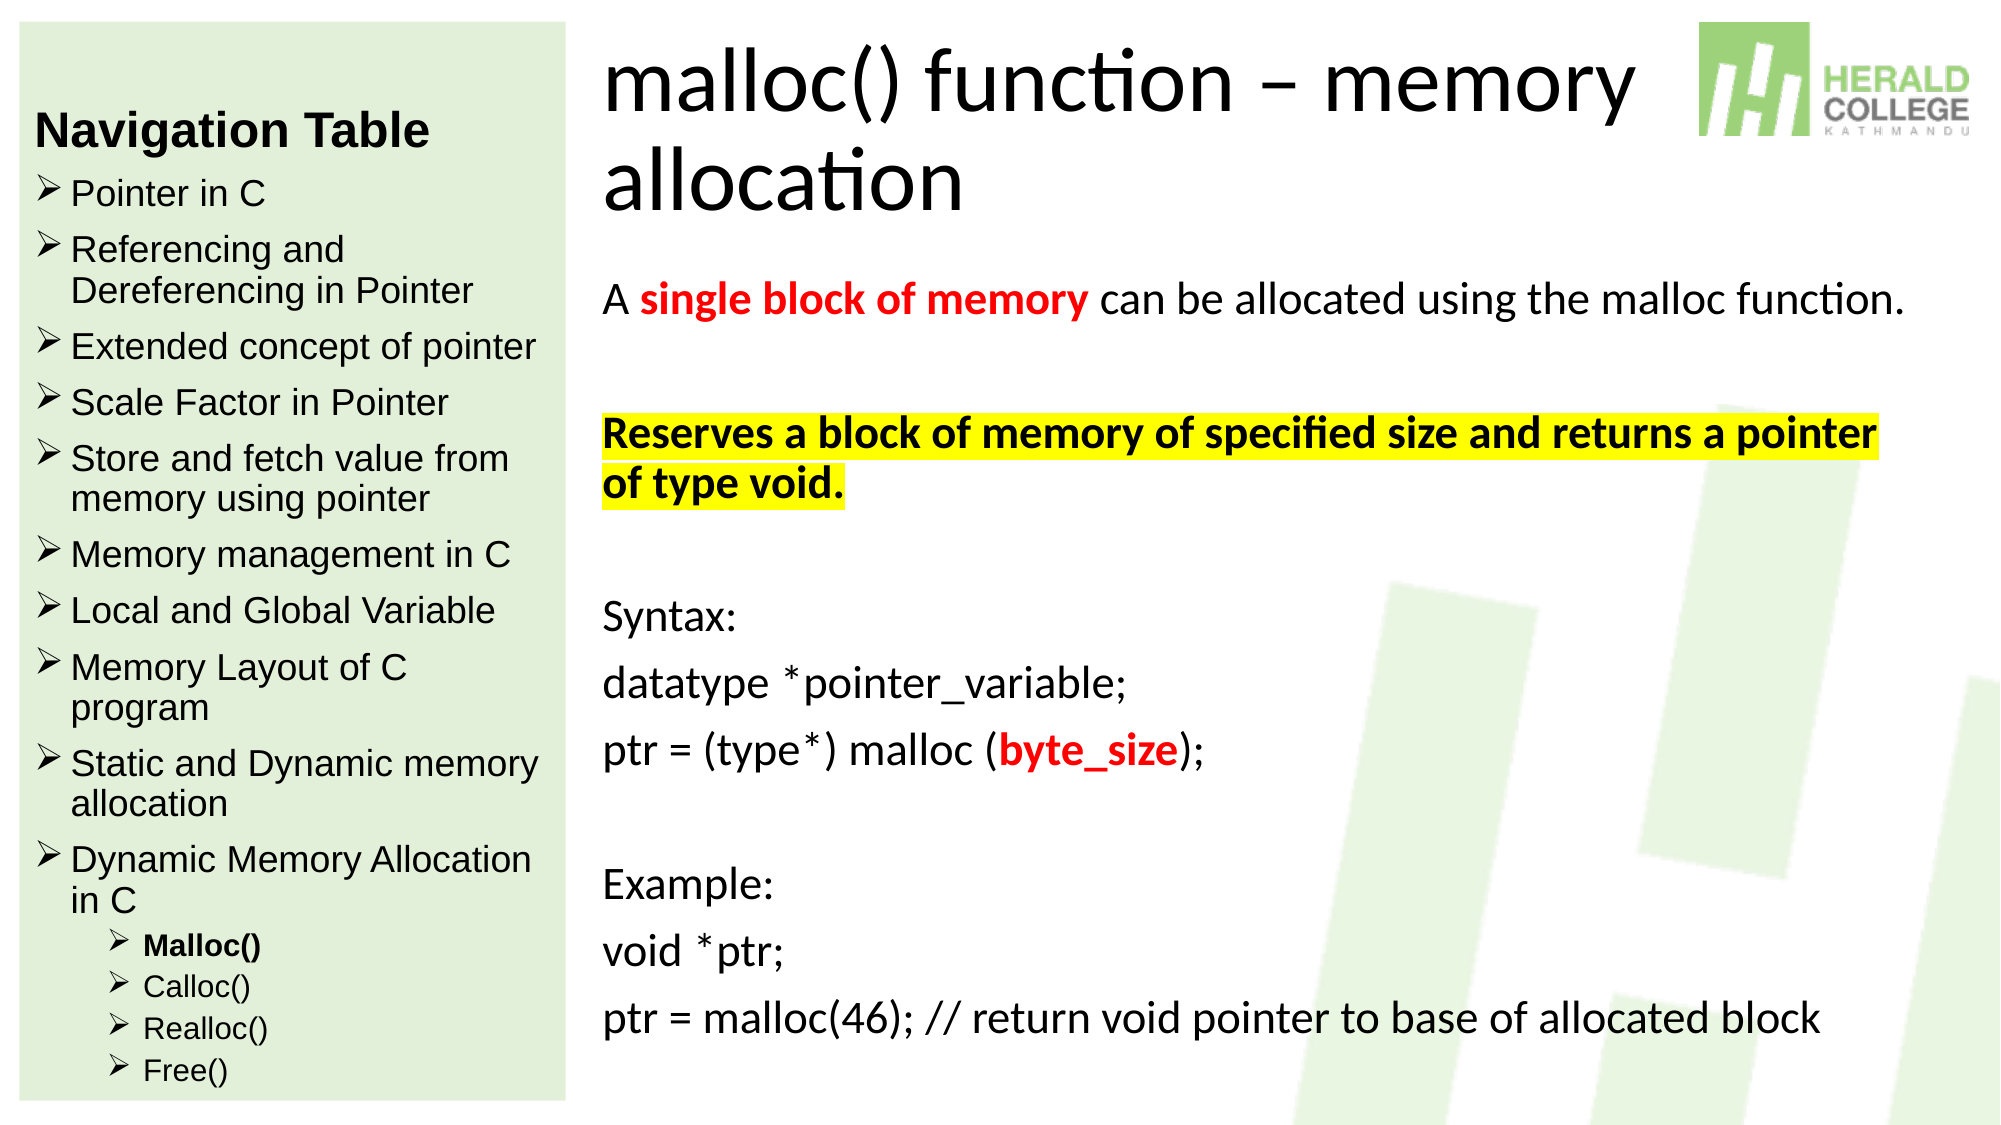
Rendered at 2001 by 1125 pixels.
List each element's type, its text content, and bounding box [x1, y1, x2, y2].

picture [1277, 404, 2000, 1125]
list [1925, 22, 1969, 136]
list A single block of memory can be allocated using the malloc function. Reserves a block of memory of specified size and returns a pointer of type void. Syntax: datatype *pointer_variable; ptr = (type*) malloc (byte_size); Example: void *ptr; ptr = malloc(46); // return void pointer to base of allocated block [587, 266, 1925, 1103]
title malloc() function – memory allocation [587, 22, 1925, 240]
text_box Navigation Table Pointer in C Referencing and Dereferencing in Pointer Extended concept of pointer Scale Factor in Pointer Store and fetch value from memory using pointer Memory management in C Local and Global Variable Memory Layout of C program Static and Dynamic memory allocation Dynamic Memory Allocation in C Malloc() Calloc() Realloc() Free() [19, 21, 566, 1101]
